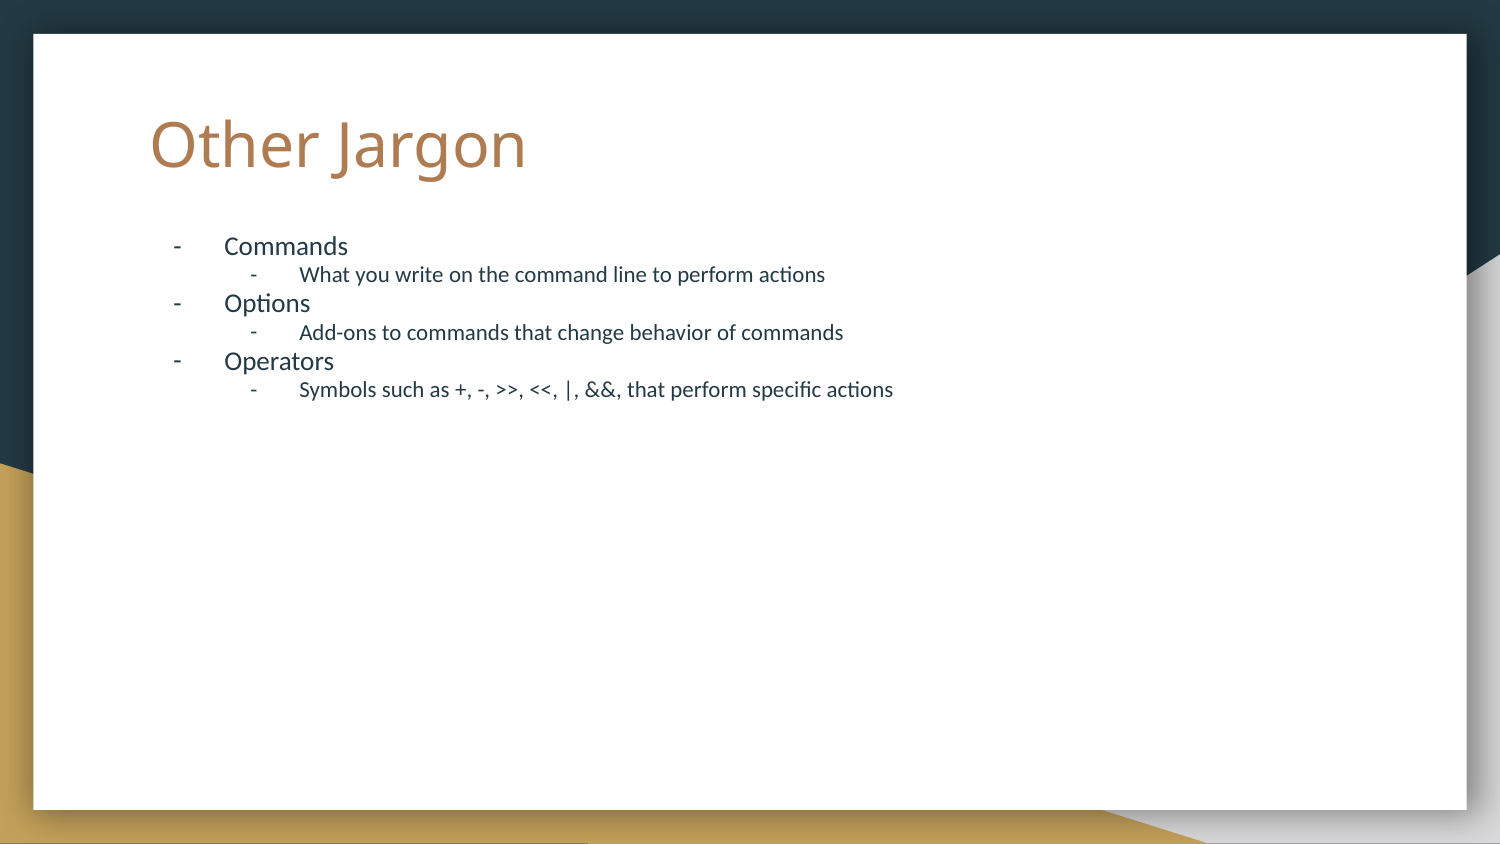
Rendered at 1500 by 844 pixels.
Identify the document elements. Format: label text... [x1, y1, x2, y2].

list Commands What you write on the command line to perform actions Options Add-ons to commands that change behavior of commands Operators Symbols such as +, -, >>, <<, |, &&, that perform specific actions [134, 216, 1366, 618]
title Other Jargon [134, 85, 1366, 216]
